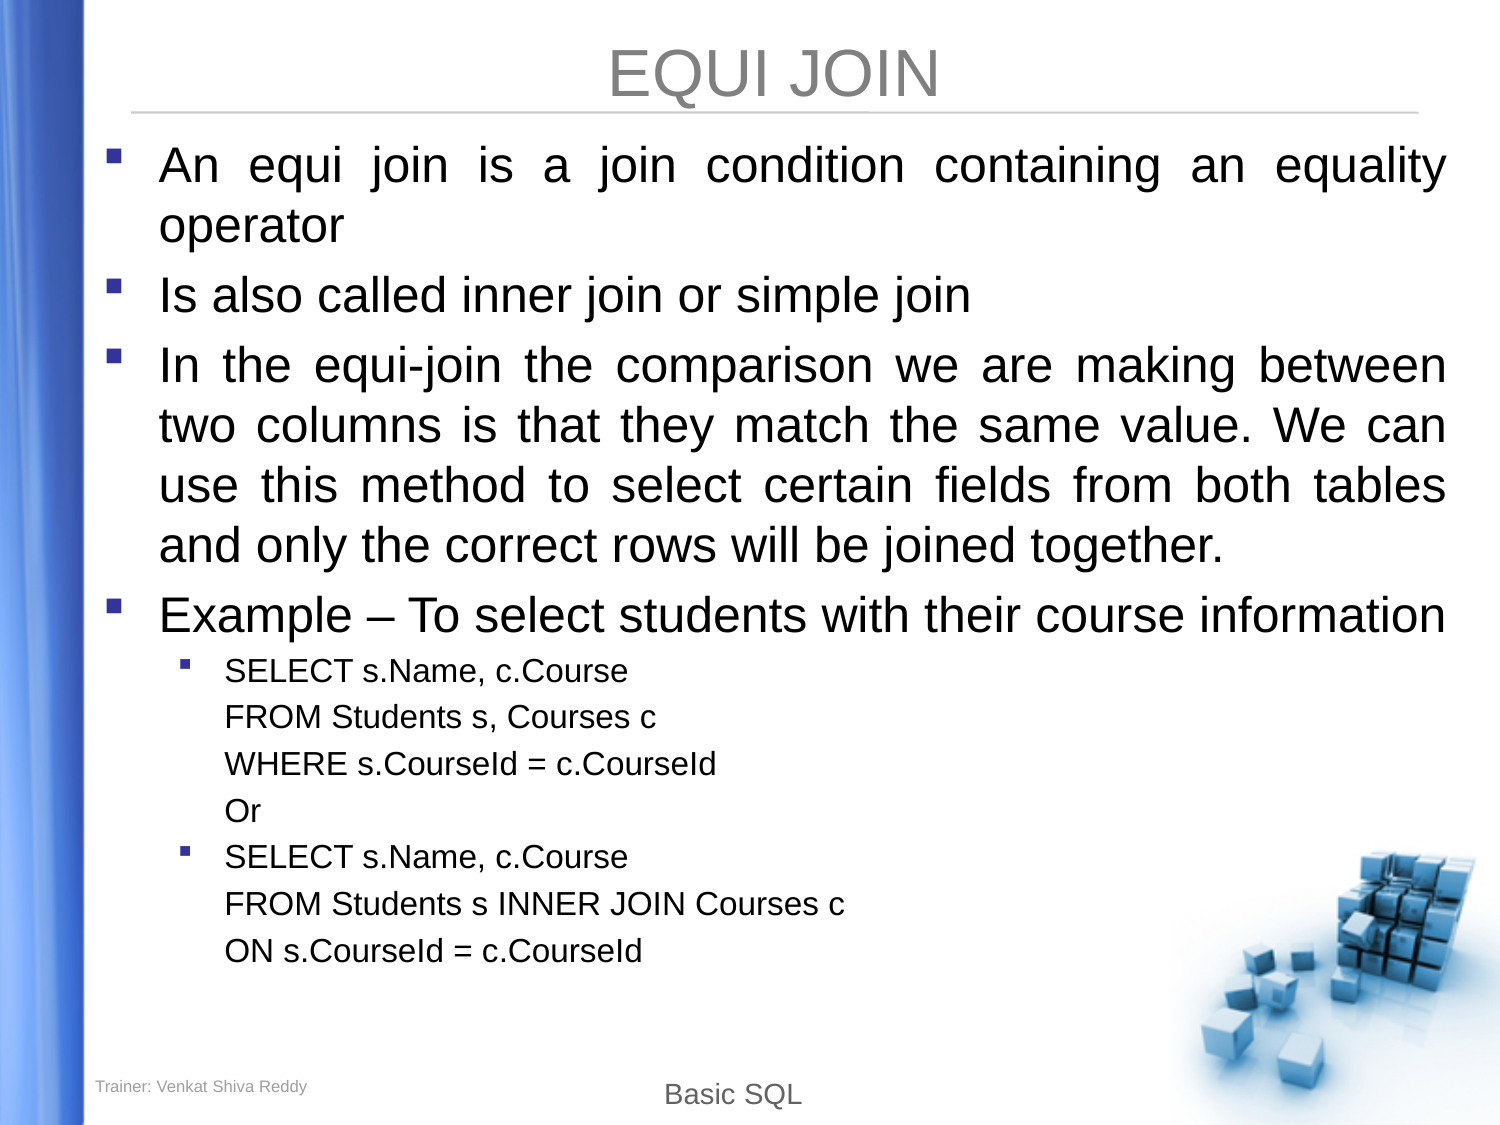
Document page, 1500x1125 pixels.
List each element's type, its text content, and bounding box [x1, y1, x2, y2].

picture [0, 0, 1500, 1125]
title EQUI JOIN [87, 23, 1463, 117]
list An equi join is a join condition containing an equality operator Is also called inner join or simple join In the equi-join the comparison we are making between two columns is that they match the same value. We can use this method to select certain fields from both tables and only the correct rows will be joined together. Example – To select students with their course information SELECT s.Name, c.Course FROM Students s, Courses c WHERE s.CourseId = c.CourseId Or SELECT s.Name, c.Course FROM Students s INNER JOIN Courses c ON s.CourseId = c.CourseId [87, 124, 1463, 1063]
